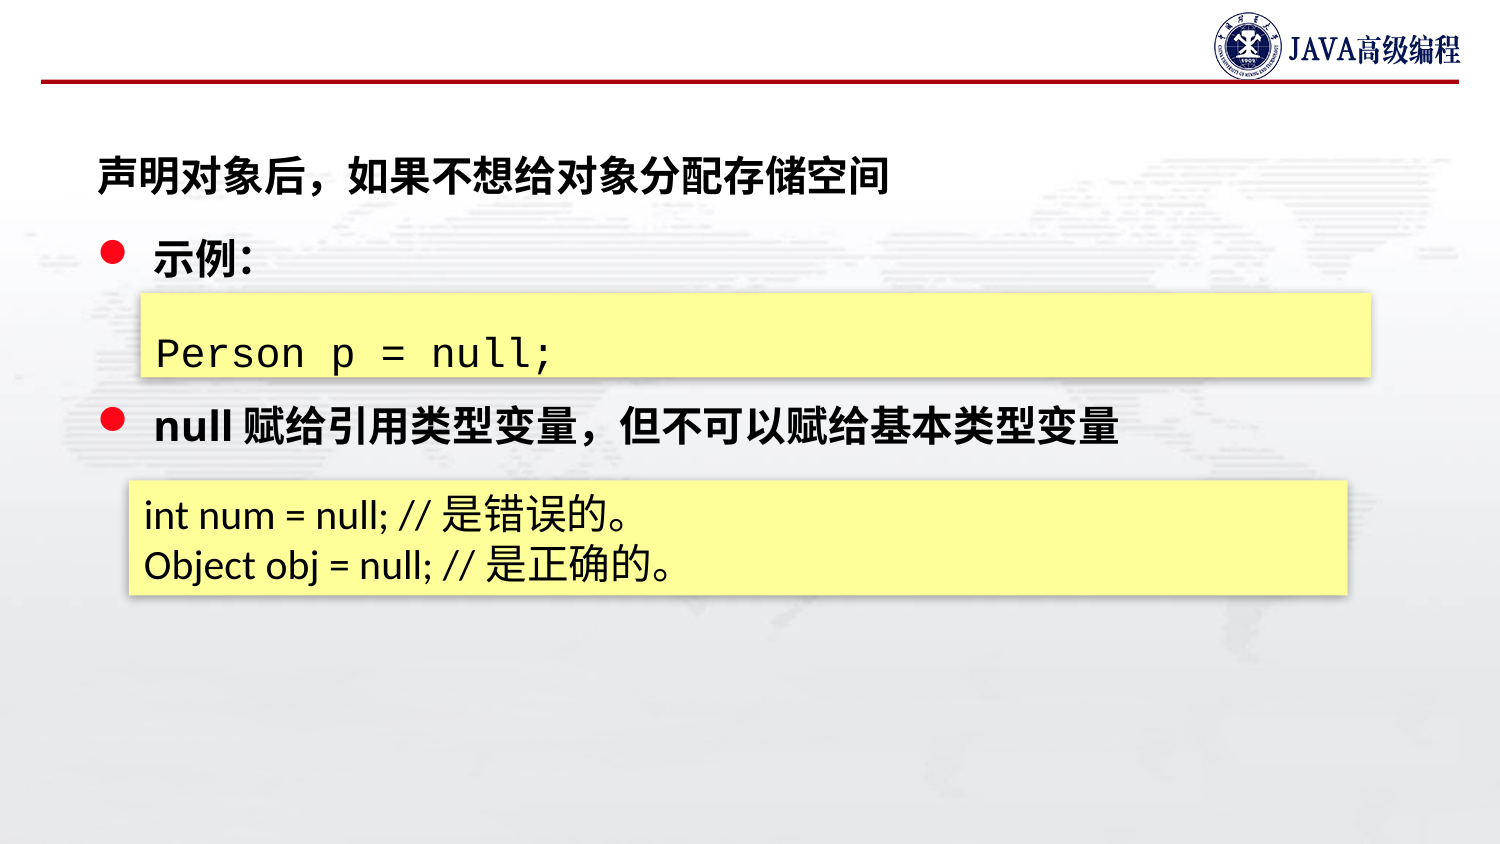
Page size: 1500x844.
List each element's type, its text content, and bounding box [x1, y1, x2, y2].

list Person p = null; [140, 292, 1372, 378]
picture [0, 1, 1500, 844]
text_box int num = null; //是错误的。 Object obj = null; //是正确的。 [128, 480, 1348, 596]
list 声明对象后，如果不想给对象分配存储空间 示例： null赋给引用类型变量，但不可以赋给基本类型变量 [81, 116, 1430, 821]
